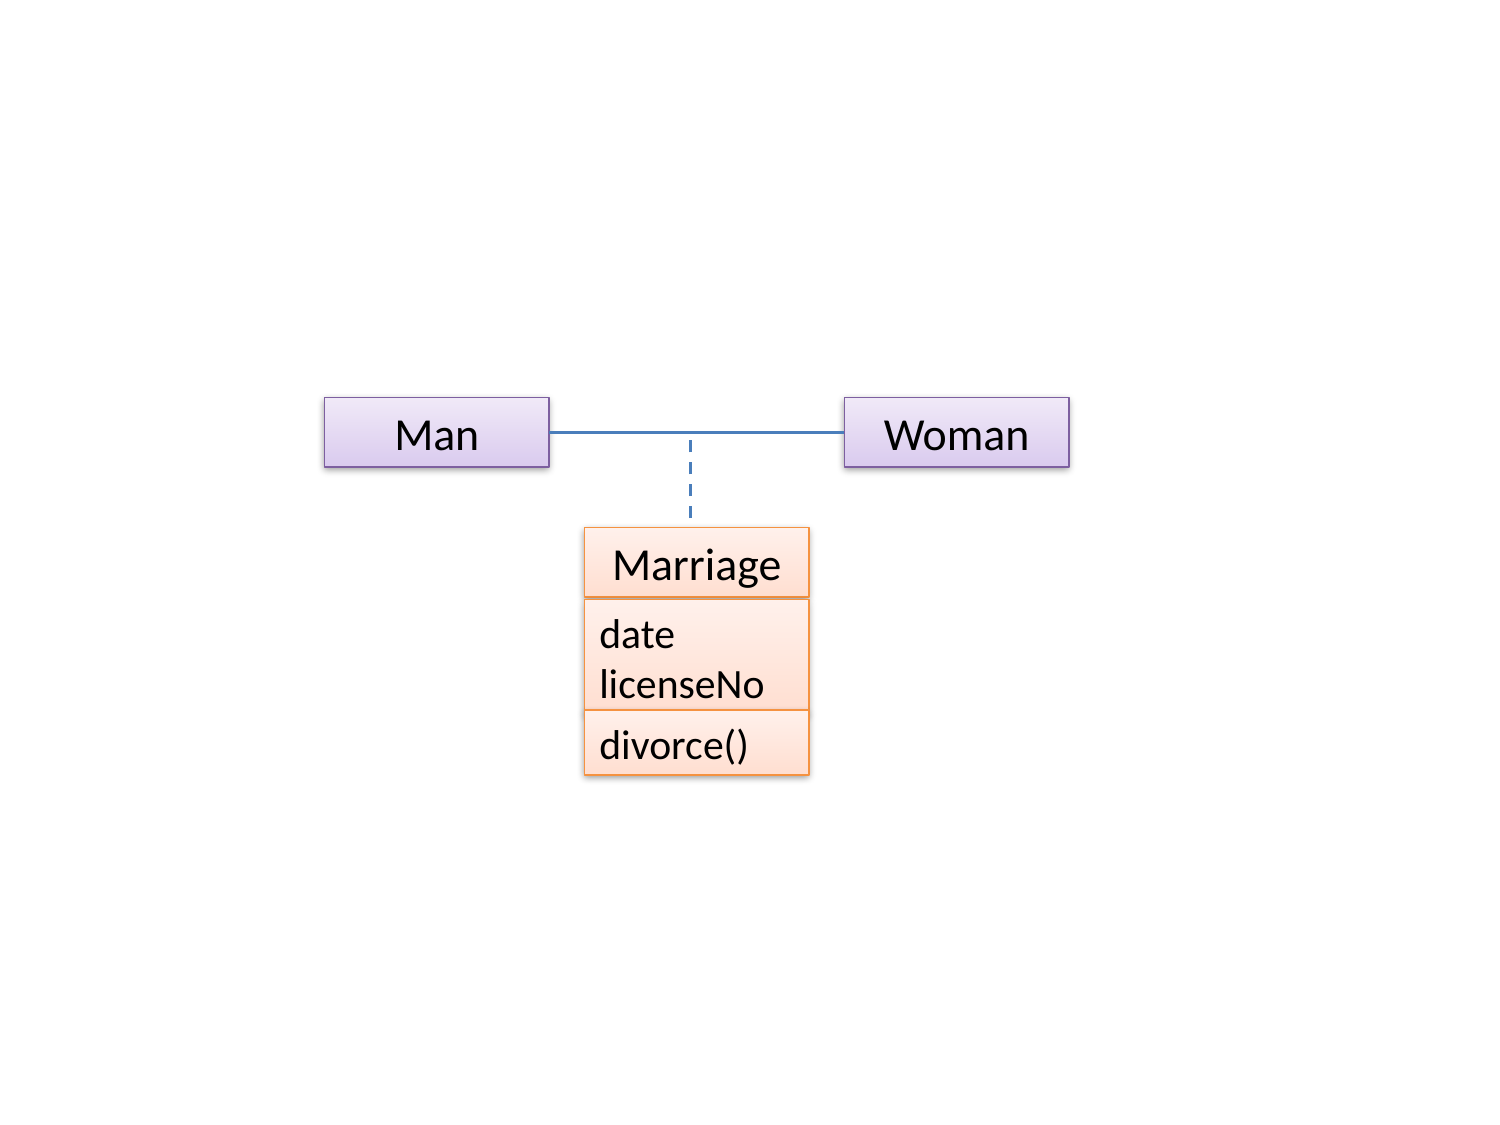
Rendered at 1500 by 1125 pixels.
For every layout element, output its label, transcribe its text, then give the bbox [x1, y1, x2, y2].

text_box Woman [844, 397, 1070, 468]
text_box date licenseNo [584, 599, 810, 709]
text_box divorce() [584, 709, 810, 776]
text_box Marriage [584, 527, 810, 598]
text_box Man [324, 397, 550, 468]
